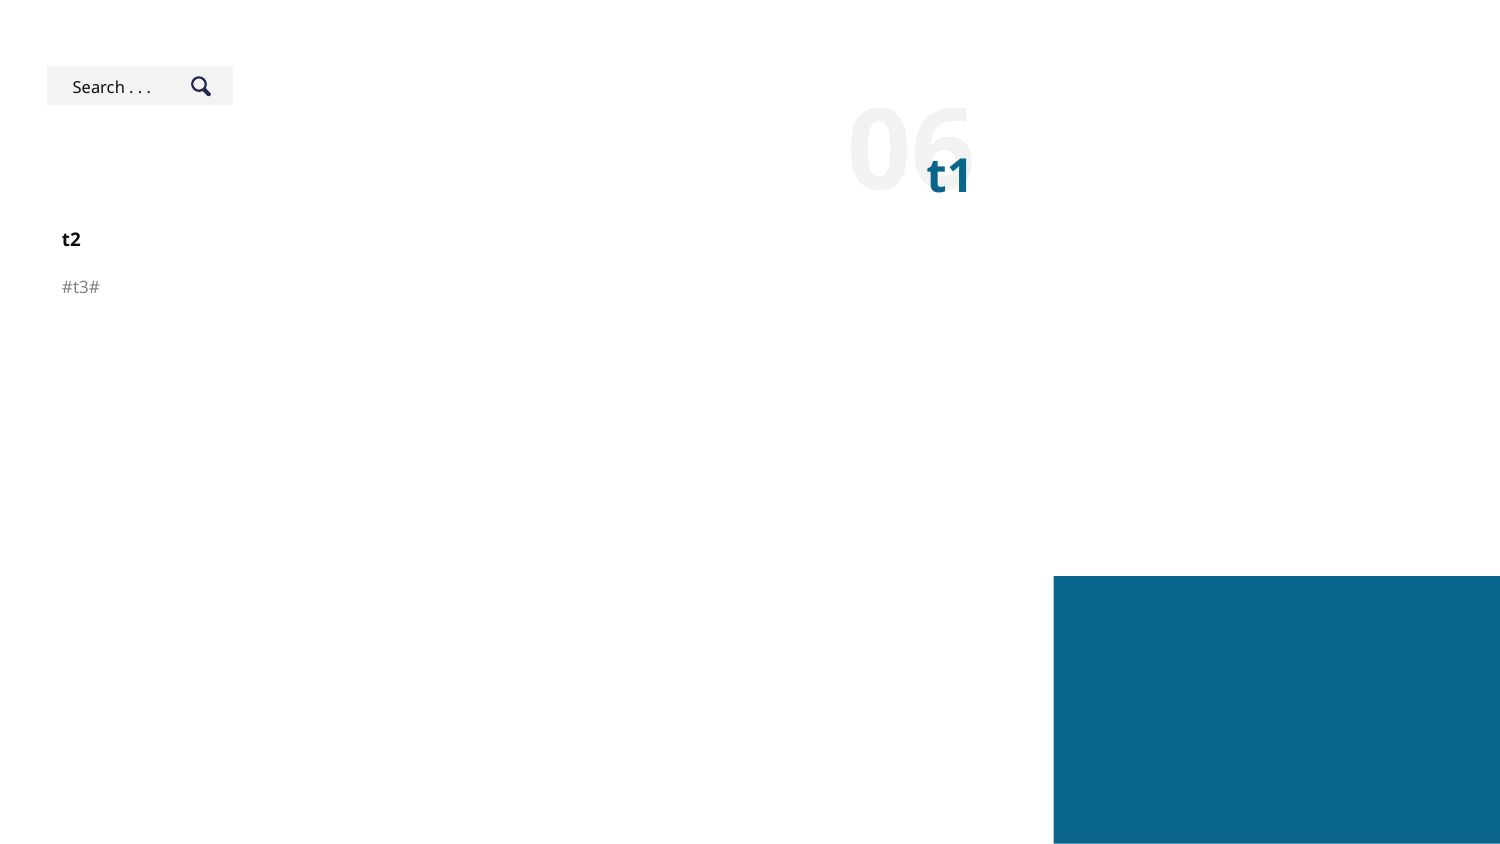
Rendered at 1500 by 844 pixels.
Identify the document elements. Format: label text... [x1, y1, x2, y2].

text_box #t3# [47, 258, 750, 305]
text_box t2 [47, 220, 506, 258]
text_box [47, 66, 274, 106]
text_box 06 [832, 69, 1292, 220]
text_box t1 [911, 138, 1404, 210]
